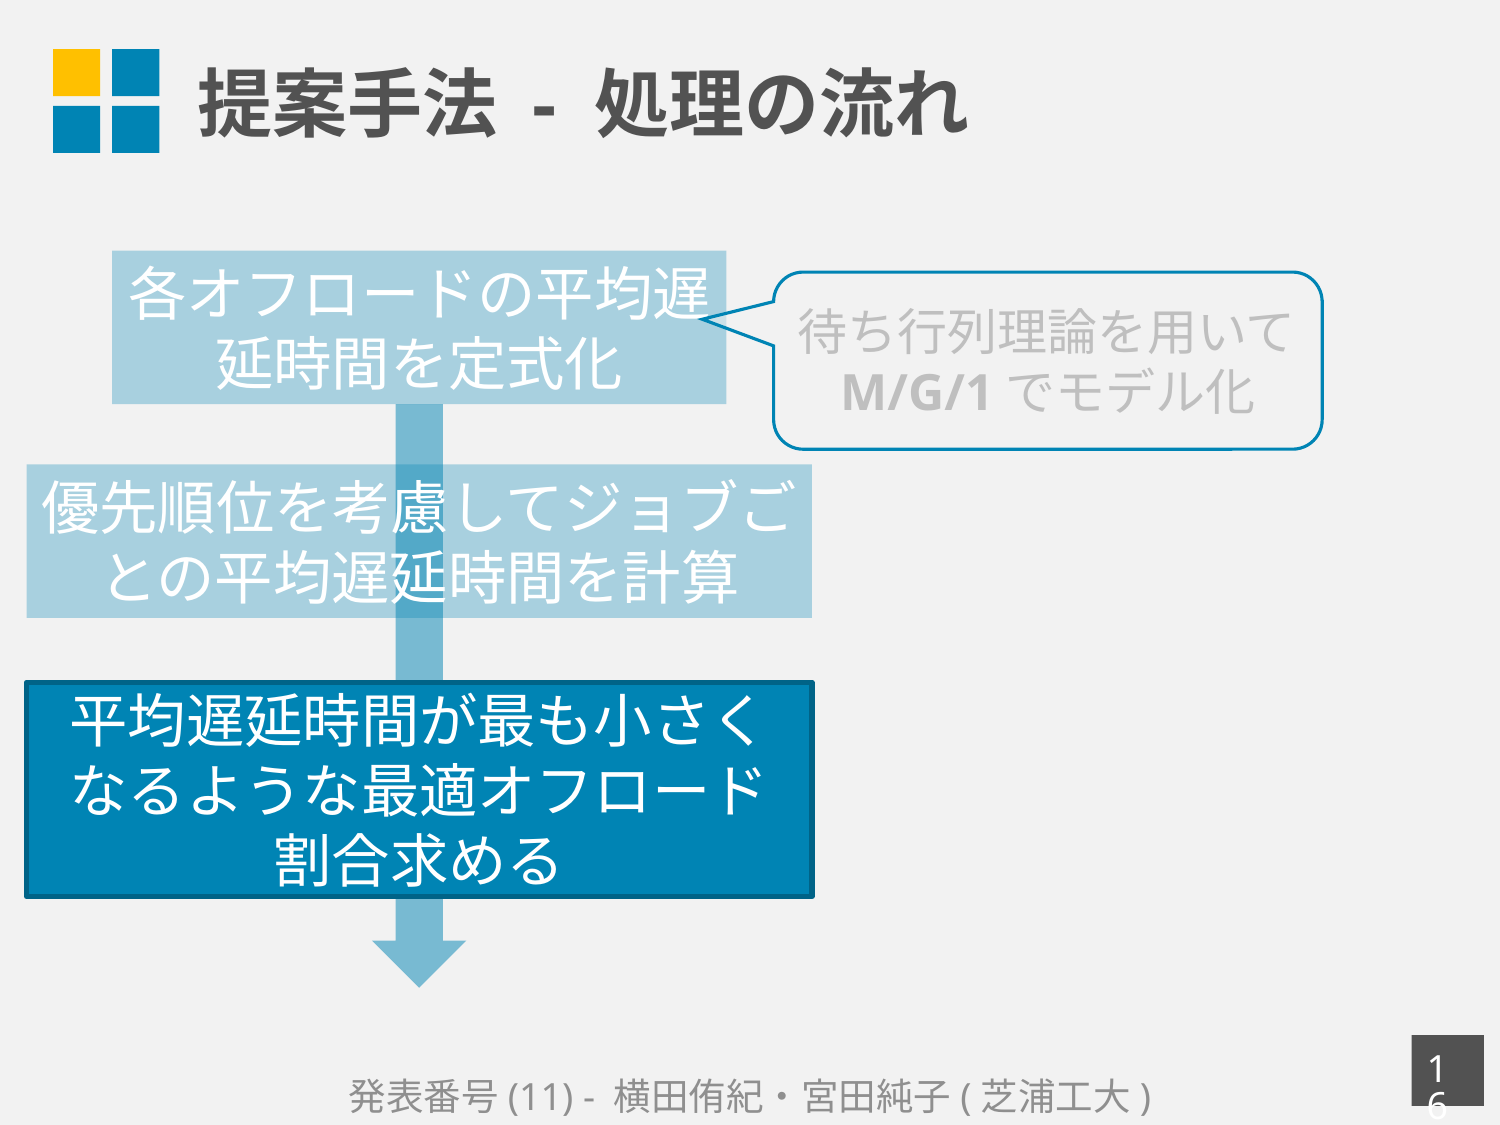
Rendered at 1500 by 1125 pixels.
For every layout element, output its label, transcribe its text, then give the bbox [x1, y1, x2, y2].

title 提案手法 - 処理の流れ [183, 7, 1500, 195]
slide_number 15 [1411, 1035, 1484, 1106]
text_box [395, 618, 443, 680]
text_box 待ち行列理論を用いてM/G/1でモデル化 [699, 271, 1323, 450]
text_box 優先順位を考慮してジョブごとの平均遅延時間を計算 [26, 464, 812, 618]
footer 発表番号(11) - 横田侑紀・宮田純子(芝浦工大) [177, 1065, 1323, 1125]
text_box [395, 405, 443, 464]
text_box [371, 899, 467, 988]
